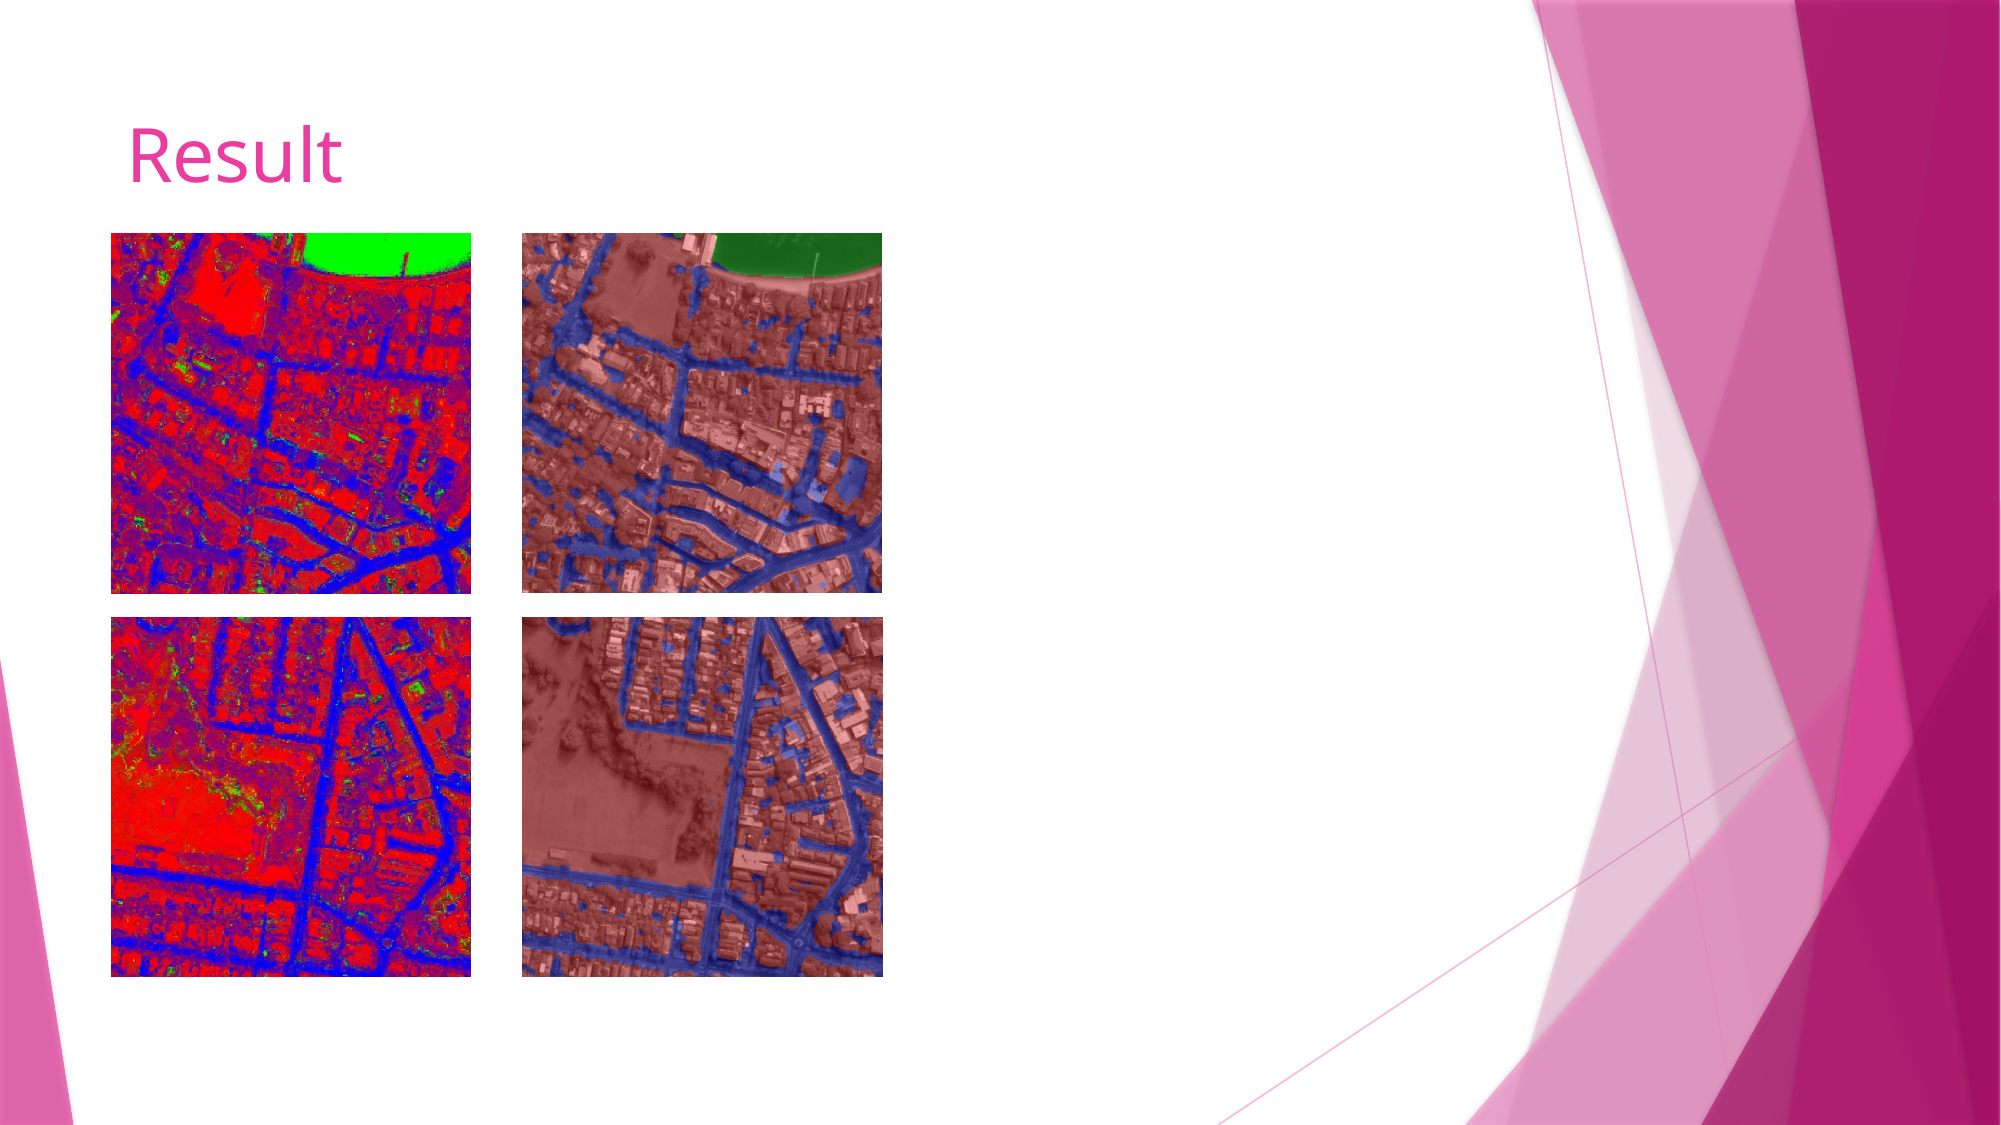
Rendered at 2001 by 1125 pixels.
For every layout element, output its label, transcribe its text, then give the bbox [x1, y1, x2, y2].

title Result [111, 99, 1522, 234]
picture [522, 616, 883, 978]
picture [110, 616, 472, 978]
picture [522, 233, 883, 594]
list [110, 233, 472, 595]
